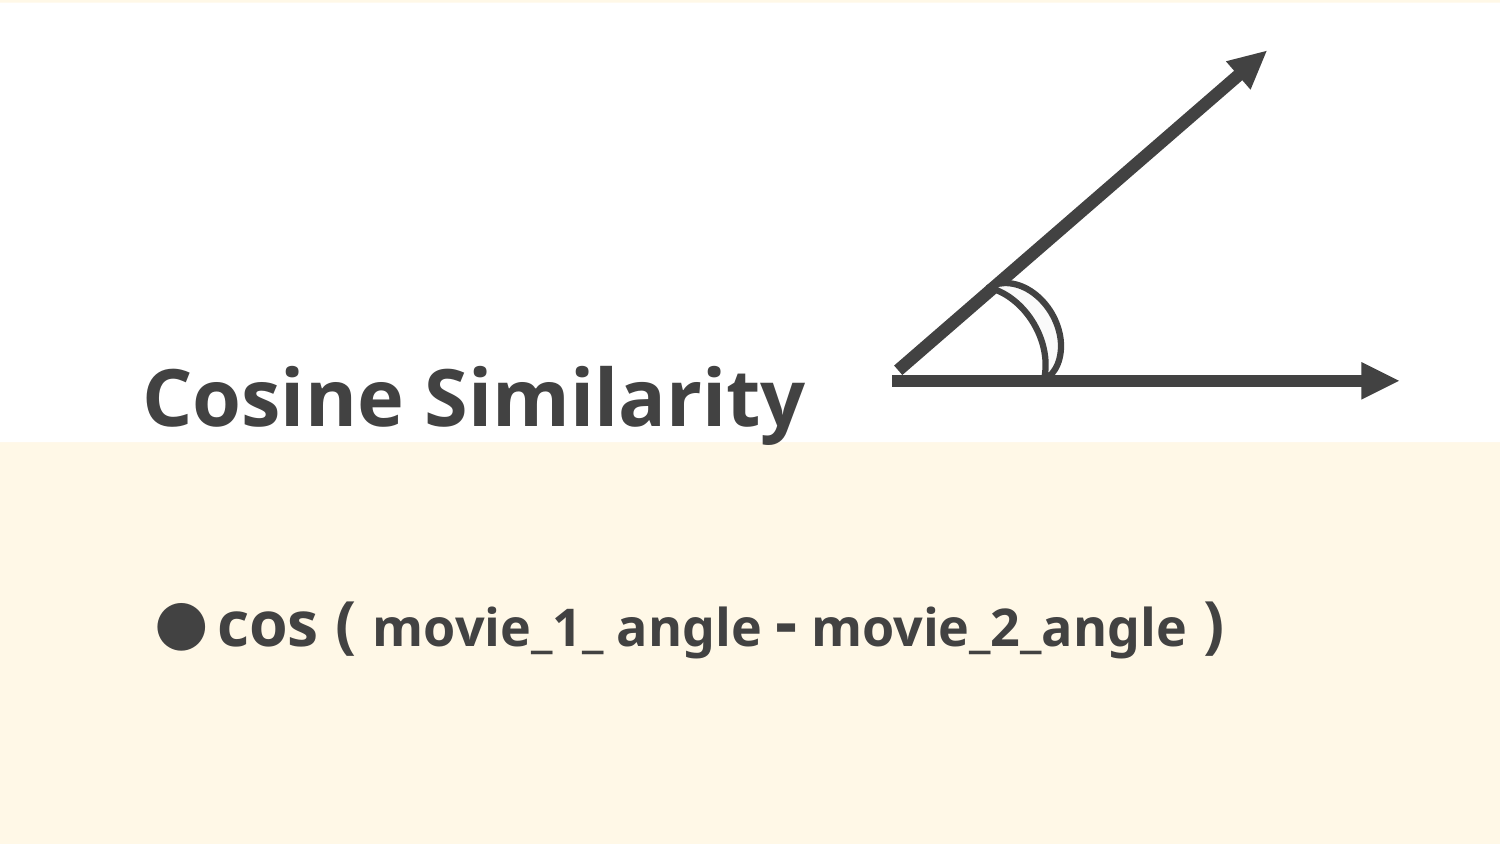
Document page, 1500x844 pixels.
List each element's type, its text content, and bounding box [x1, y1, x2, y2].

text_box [897, 50, 1267, 371]
title Cosine Similarity cos ( movie_1_ angle - movie_2_angle ) [127, 235, 1373, 676]
text_box [0, 2, 1500, 443]
